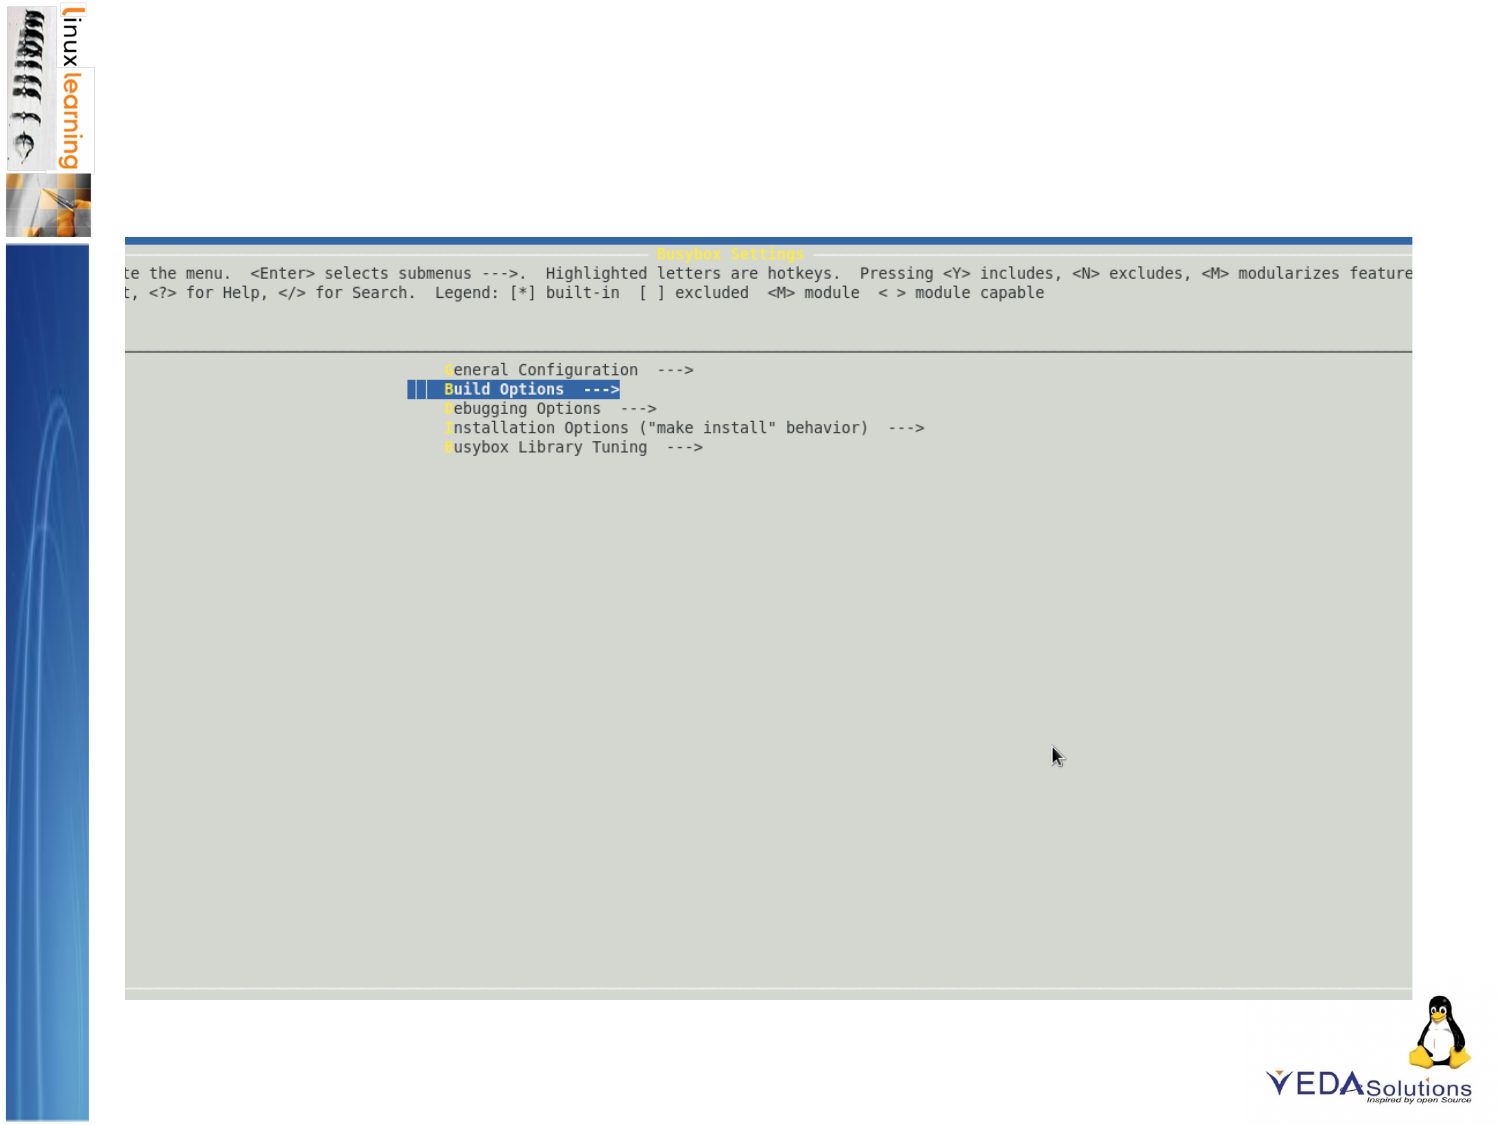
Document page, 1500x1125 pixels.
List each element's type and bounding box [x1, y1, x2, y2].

picture [124, 237, 1500, 1125]
picture [6, 0, 97, 237]
picture [6, 246, 88, 1119]
